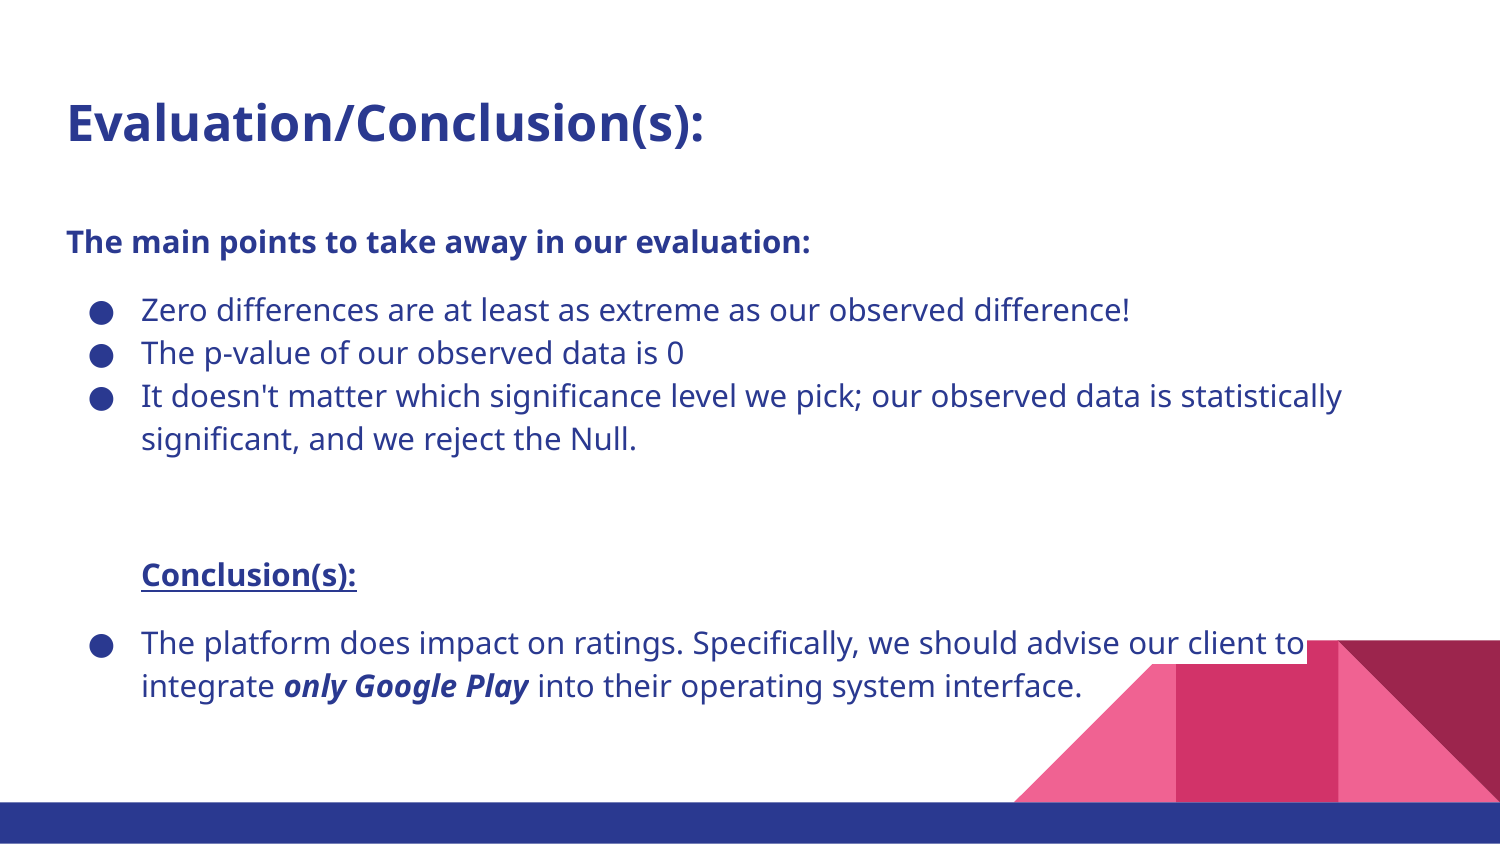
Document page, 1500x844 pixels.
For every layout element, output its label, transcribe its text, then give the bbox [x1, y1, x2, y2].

list The main points to take away in our evaluation: Zero differences are at least as extreme as our observed difference! The p-value of our observed data is 0 It doesn't matter which significance level we pick; our observed data is statistically significant, and we reject the Null. Conclusion(s): The platform does impact on ratings. Specifically, we should advise our client to integrate only Google Play into their operating system interface. [51, 201, 1449, 750]
title Evaluation/Conclusion(s): [51, 67, 1449, 167]
